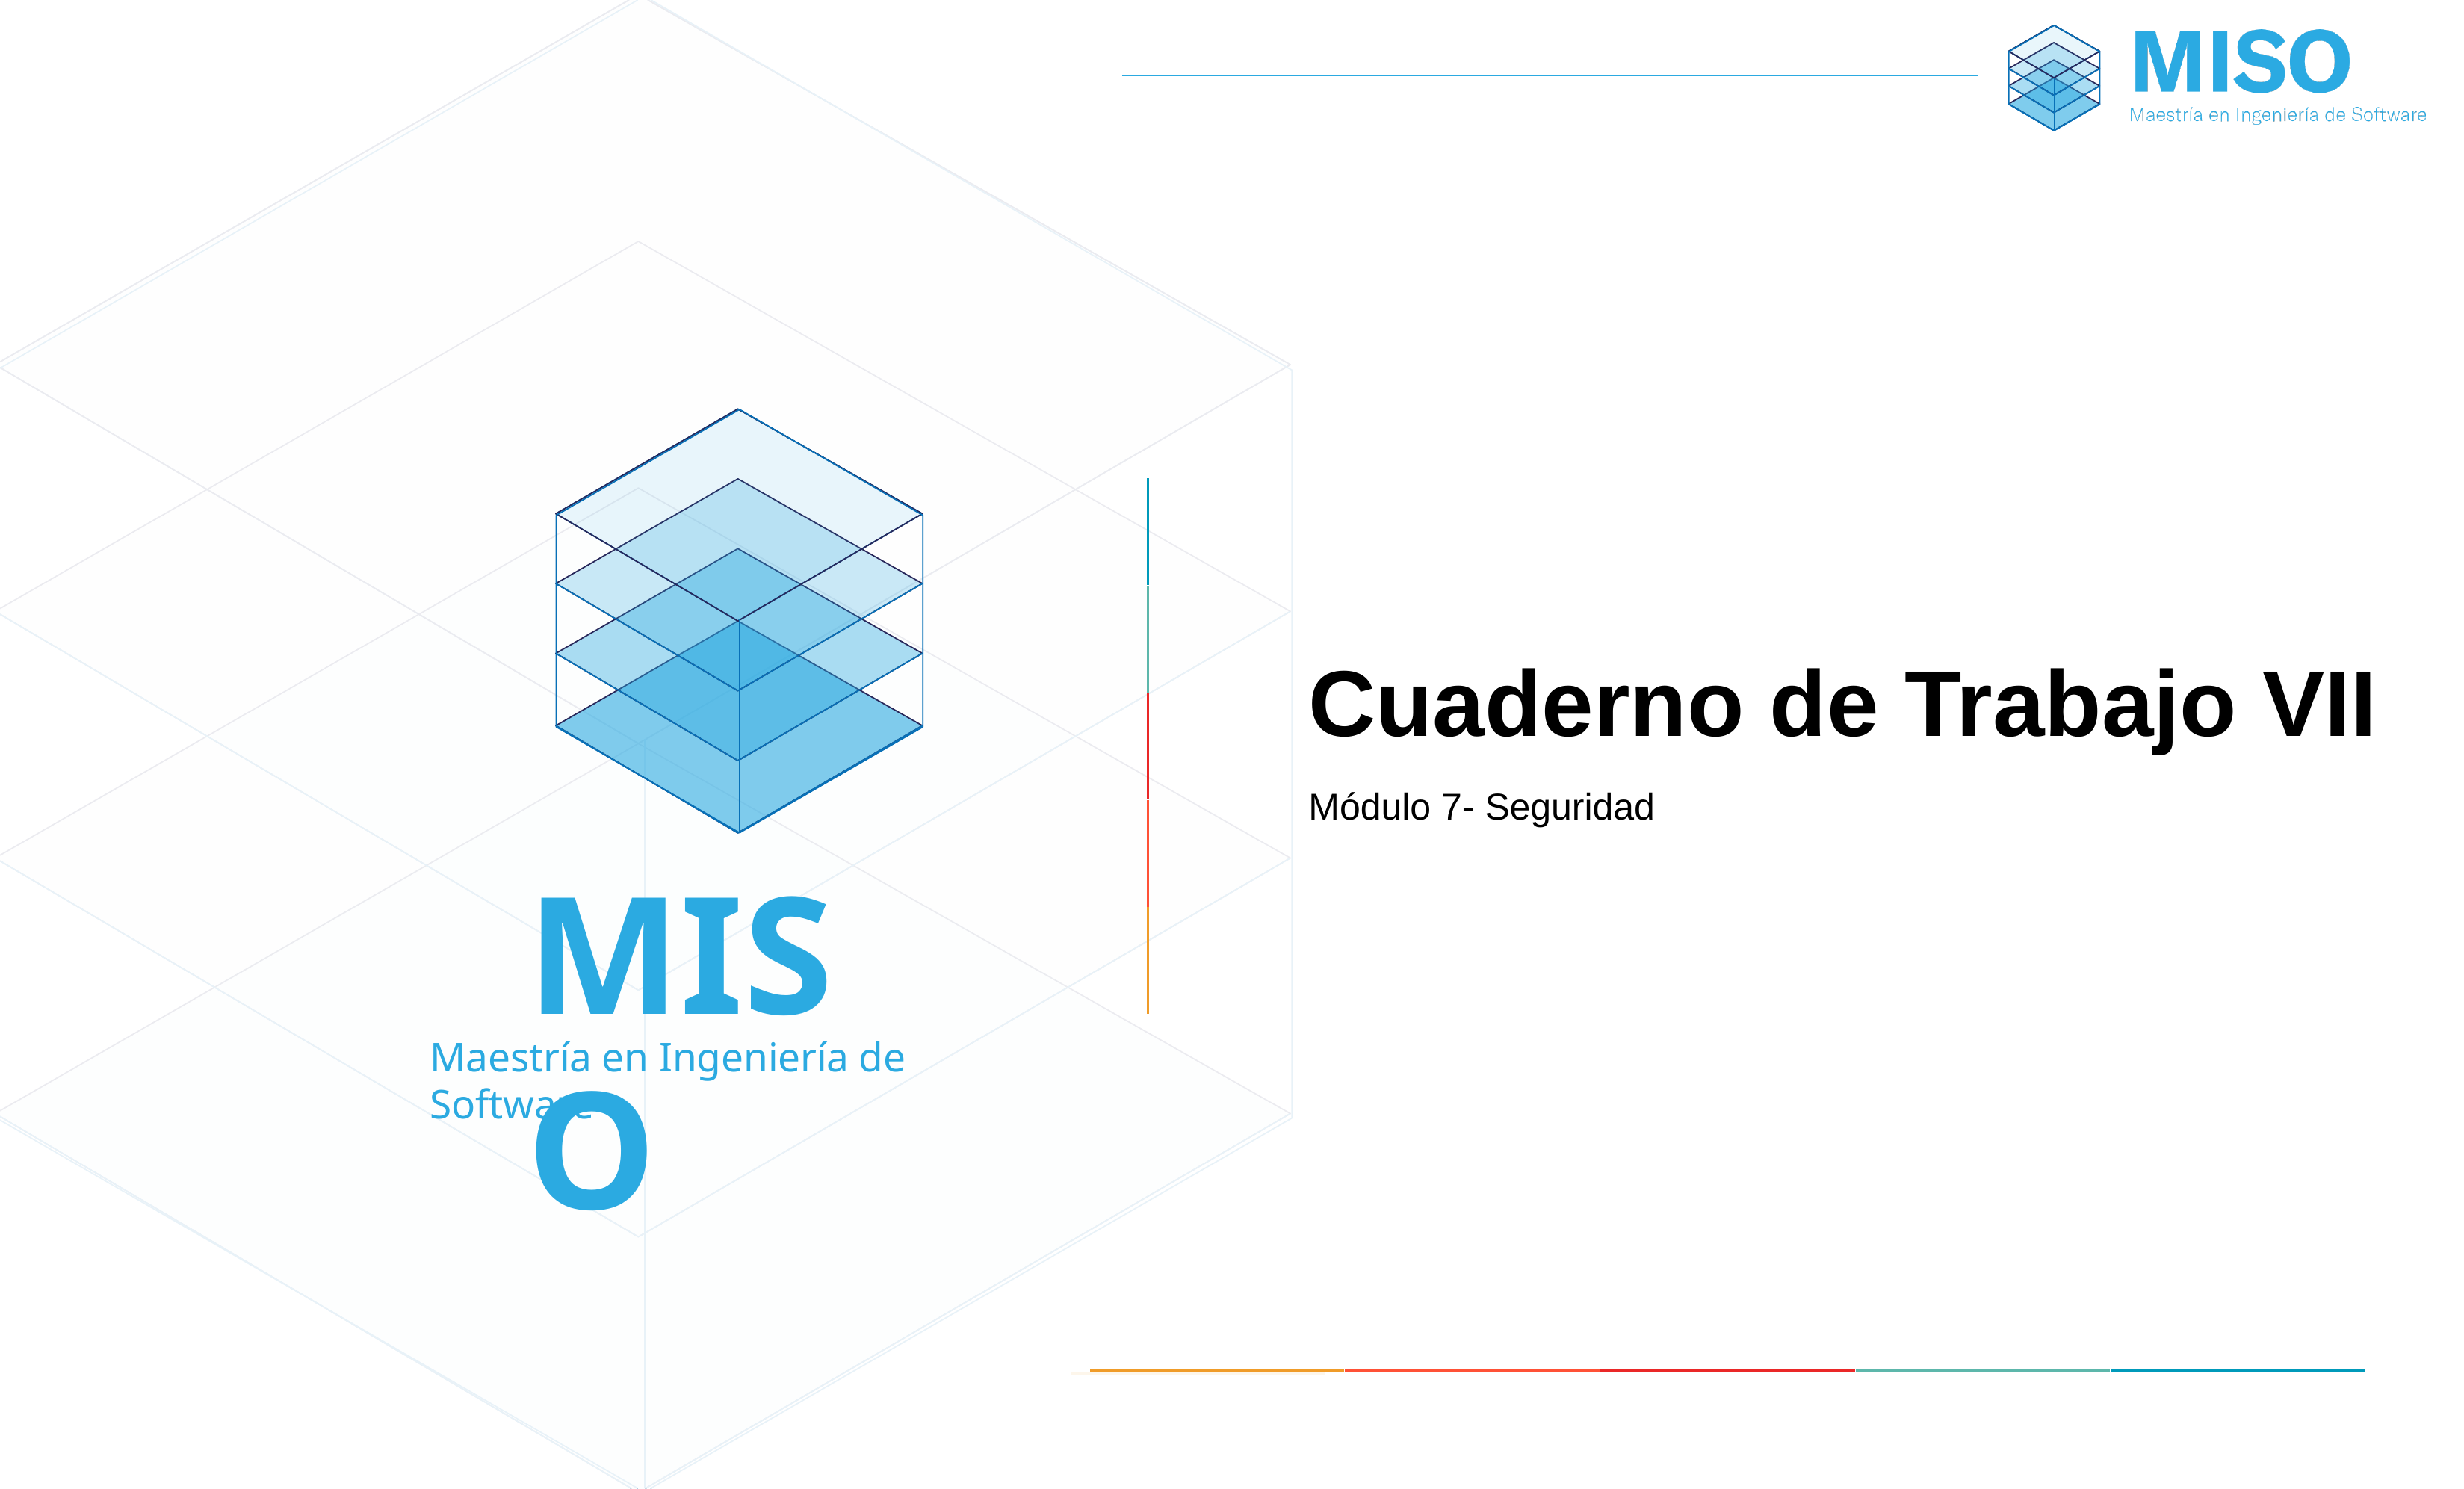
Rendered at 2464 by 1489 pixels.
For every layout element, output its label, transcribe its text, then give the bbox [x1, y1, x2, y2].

picture [2131, 29, 2426, 125]
title Cuaderno de Trabajo VII [1297, 244, 2427, 762]
subtitle Módulo 7- Seguridad [1297, 781, 2427, 1142]
